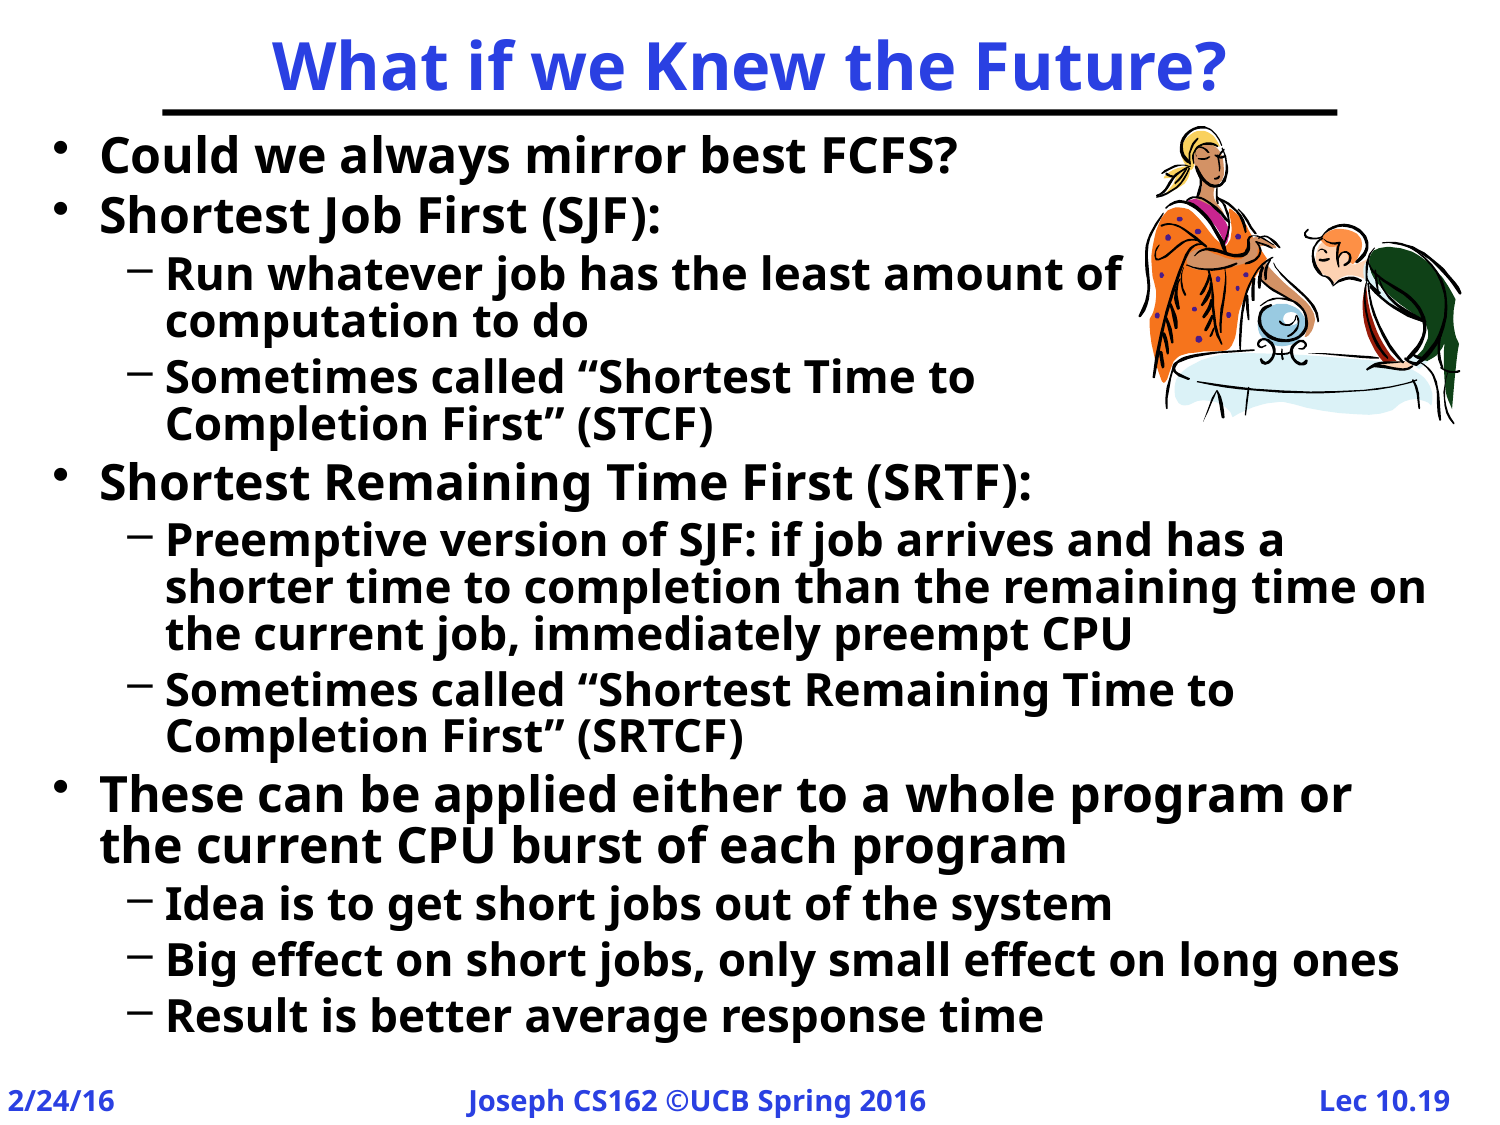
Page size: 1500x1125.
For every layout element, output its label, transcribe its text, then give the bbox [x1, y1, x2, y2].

title What if we Knew the Future? [162, 24, 1338, 113]
picture [1137, 124, 1463, 426]
list Could we always mirror best FCFS? Shortest Job First (SJF): Run whatever job has the least amount of computation to do Sometimes called “Shortest Time to Completion First” (STCF) Shortest Remaining Time First (SRTF): Preemptive version of SJF: if job arrives and has a shorter time to completion than the remaining time on the current job, immediately preempt CPU Sometimes called “Shortest Remaining Time to Completion First” (SRTCF) These can be applied either to a whole program or the current CPU burst of each program Idea is to get short jobs out of the system Big effect on short jobs, only small effect on long ones Result is better average response time [37, 125, 1450, 1113]
